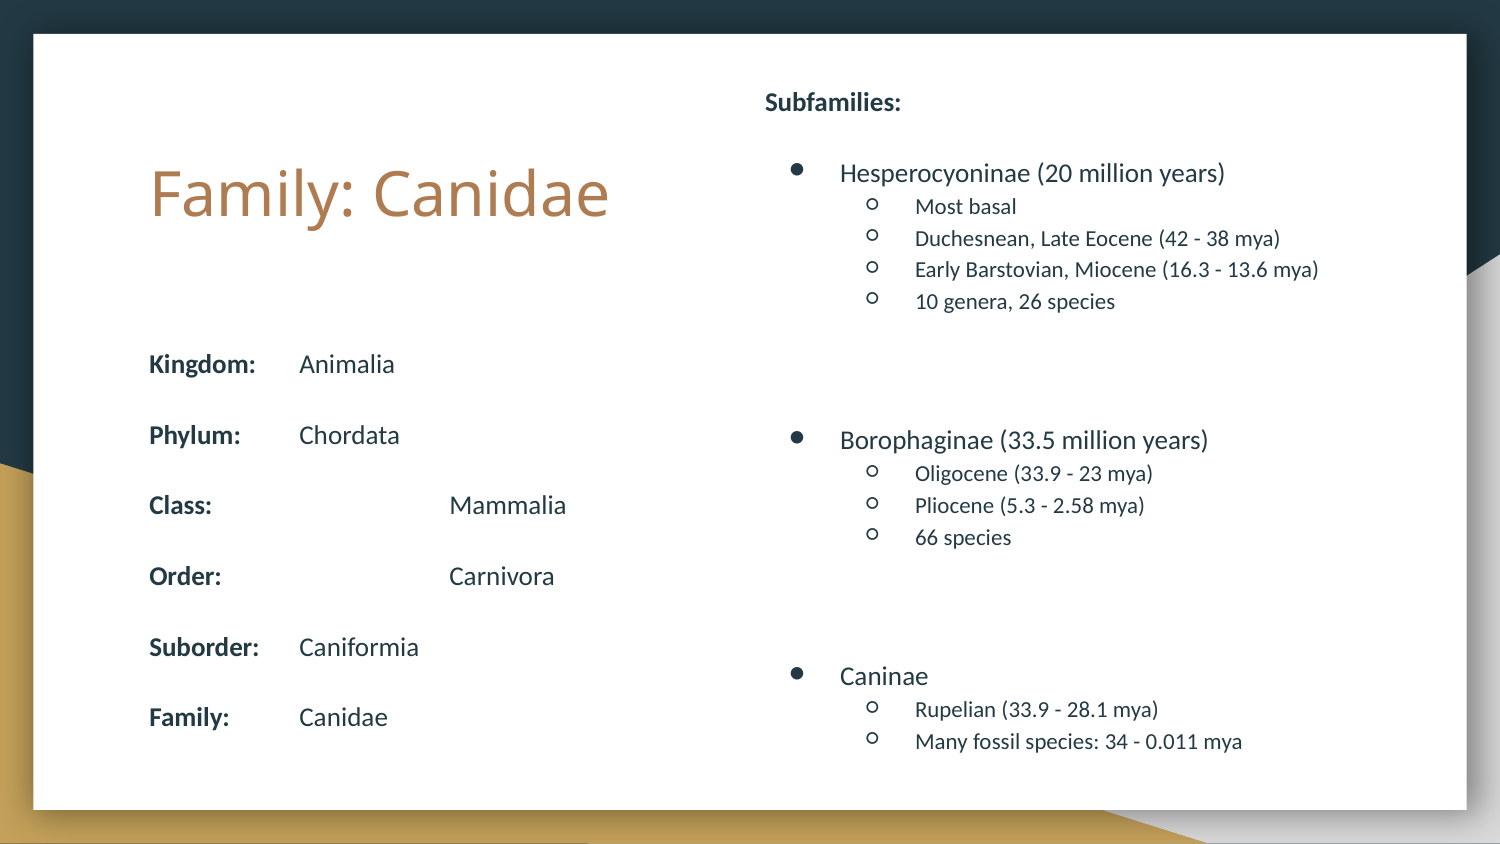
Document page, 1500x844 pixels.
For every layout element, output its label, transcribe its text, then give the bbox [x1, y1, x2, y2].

list Subfamilies: Hesperocyoninae (20 million years) Most basal Duchesnean, Late Eocene (42 - 38 mya) Early Barstovian, Miocene (16.3 - 13.6 mya) 10 genera, 26 species Borophaginae (33.5 million years) Oligocene (33.9 - 23 mya) Pliocene (5.3 - 2.58 mya) 66 species Caninae Rupelian (33.9 - 28.1 mya) Many fossil species: 34 - 0.011 mya [750, 64, 1366, 780]
list Kingdom: Animalia Phylum: Chordata Class: Mammalia Order: Carnivora Suborder: Caniformia Family: Canidae [134, 326, 750, 729]
title Family: Canidae [134, 138, 750, 296]
